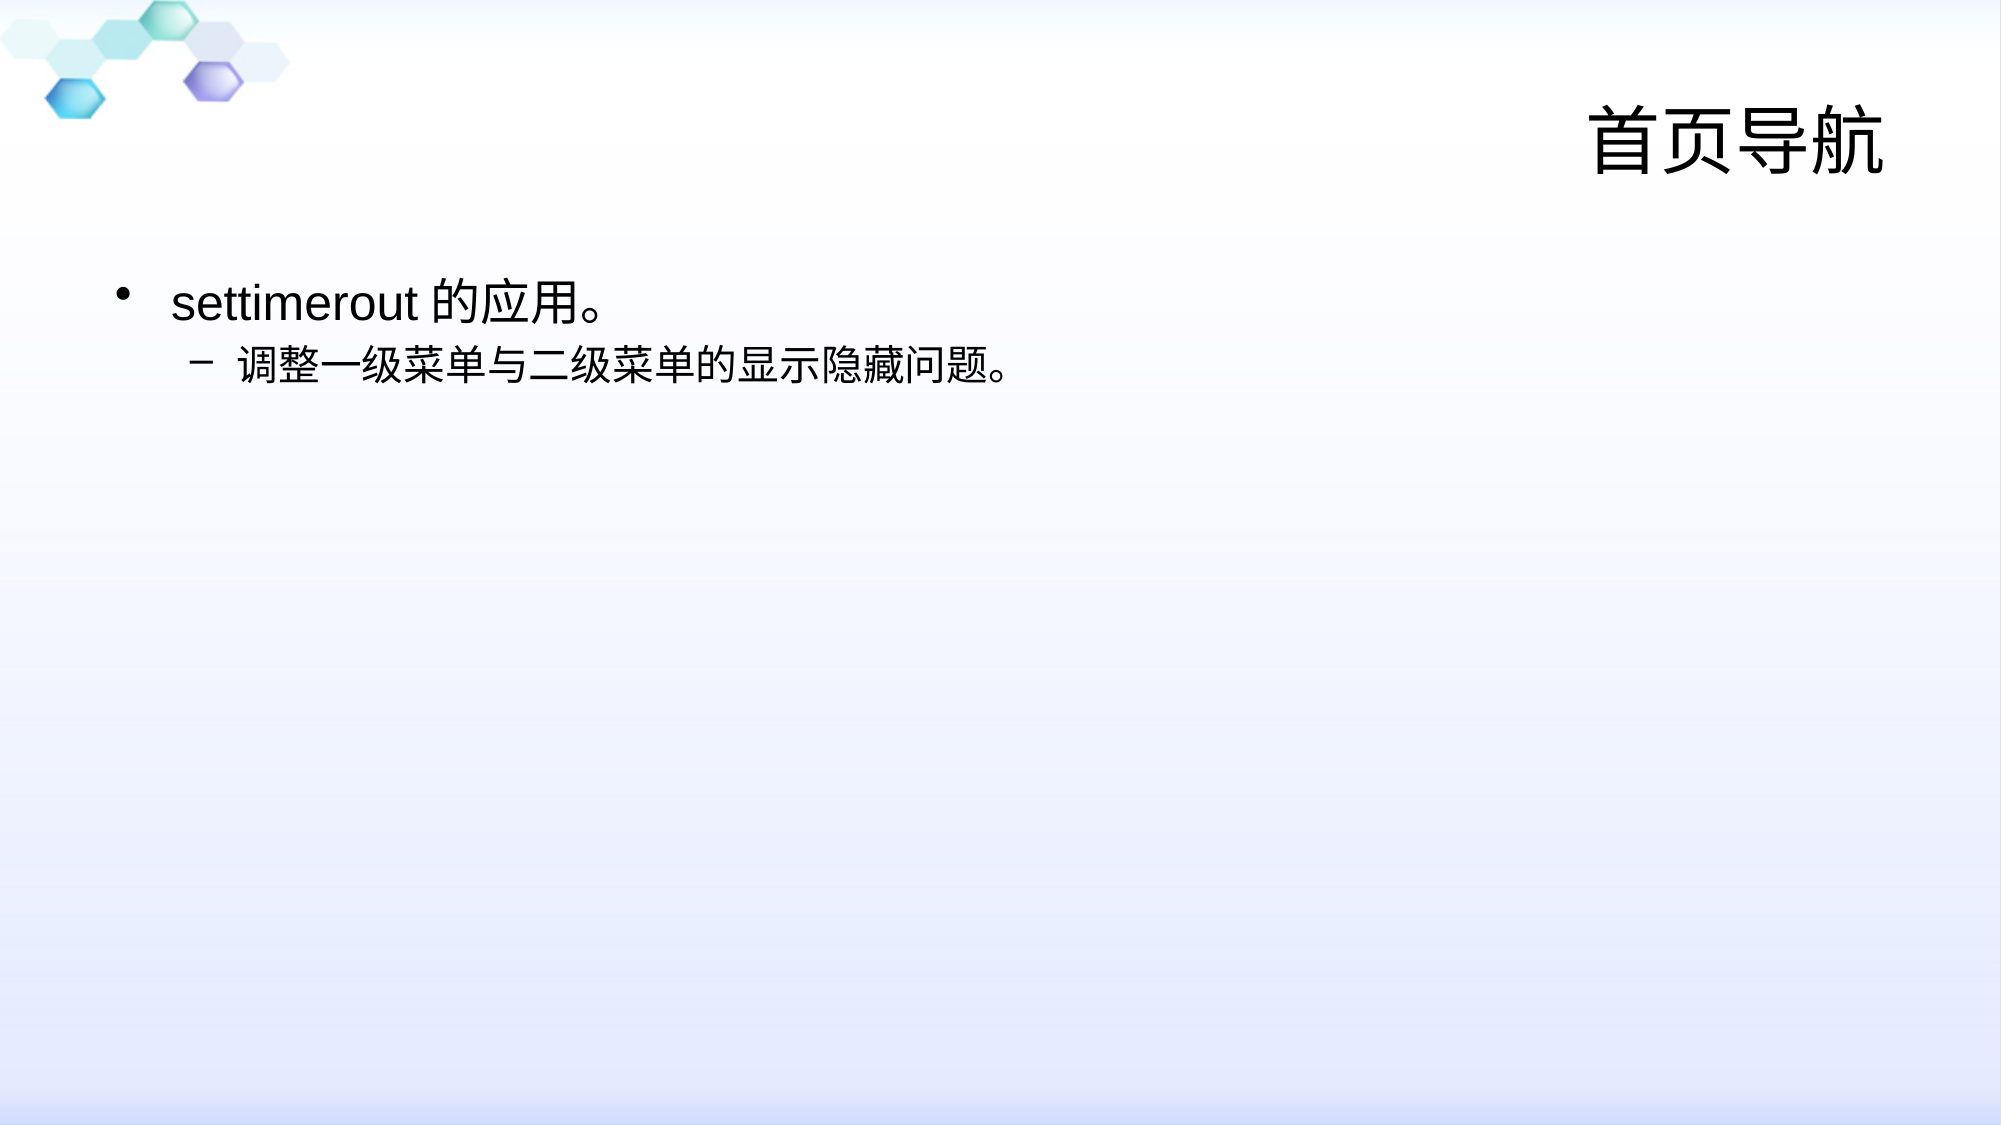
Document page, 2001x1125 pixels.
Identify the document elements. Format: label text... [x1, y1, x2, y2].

list settimerout的应用。 调整一级菜单与二级菜单的显示隐藏问题。 [99, 262, 1901, 1006]
picture [0, 0, 2001, 1125]
title 首页导航 [99, 44, 1901, 233]
